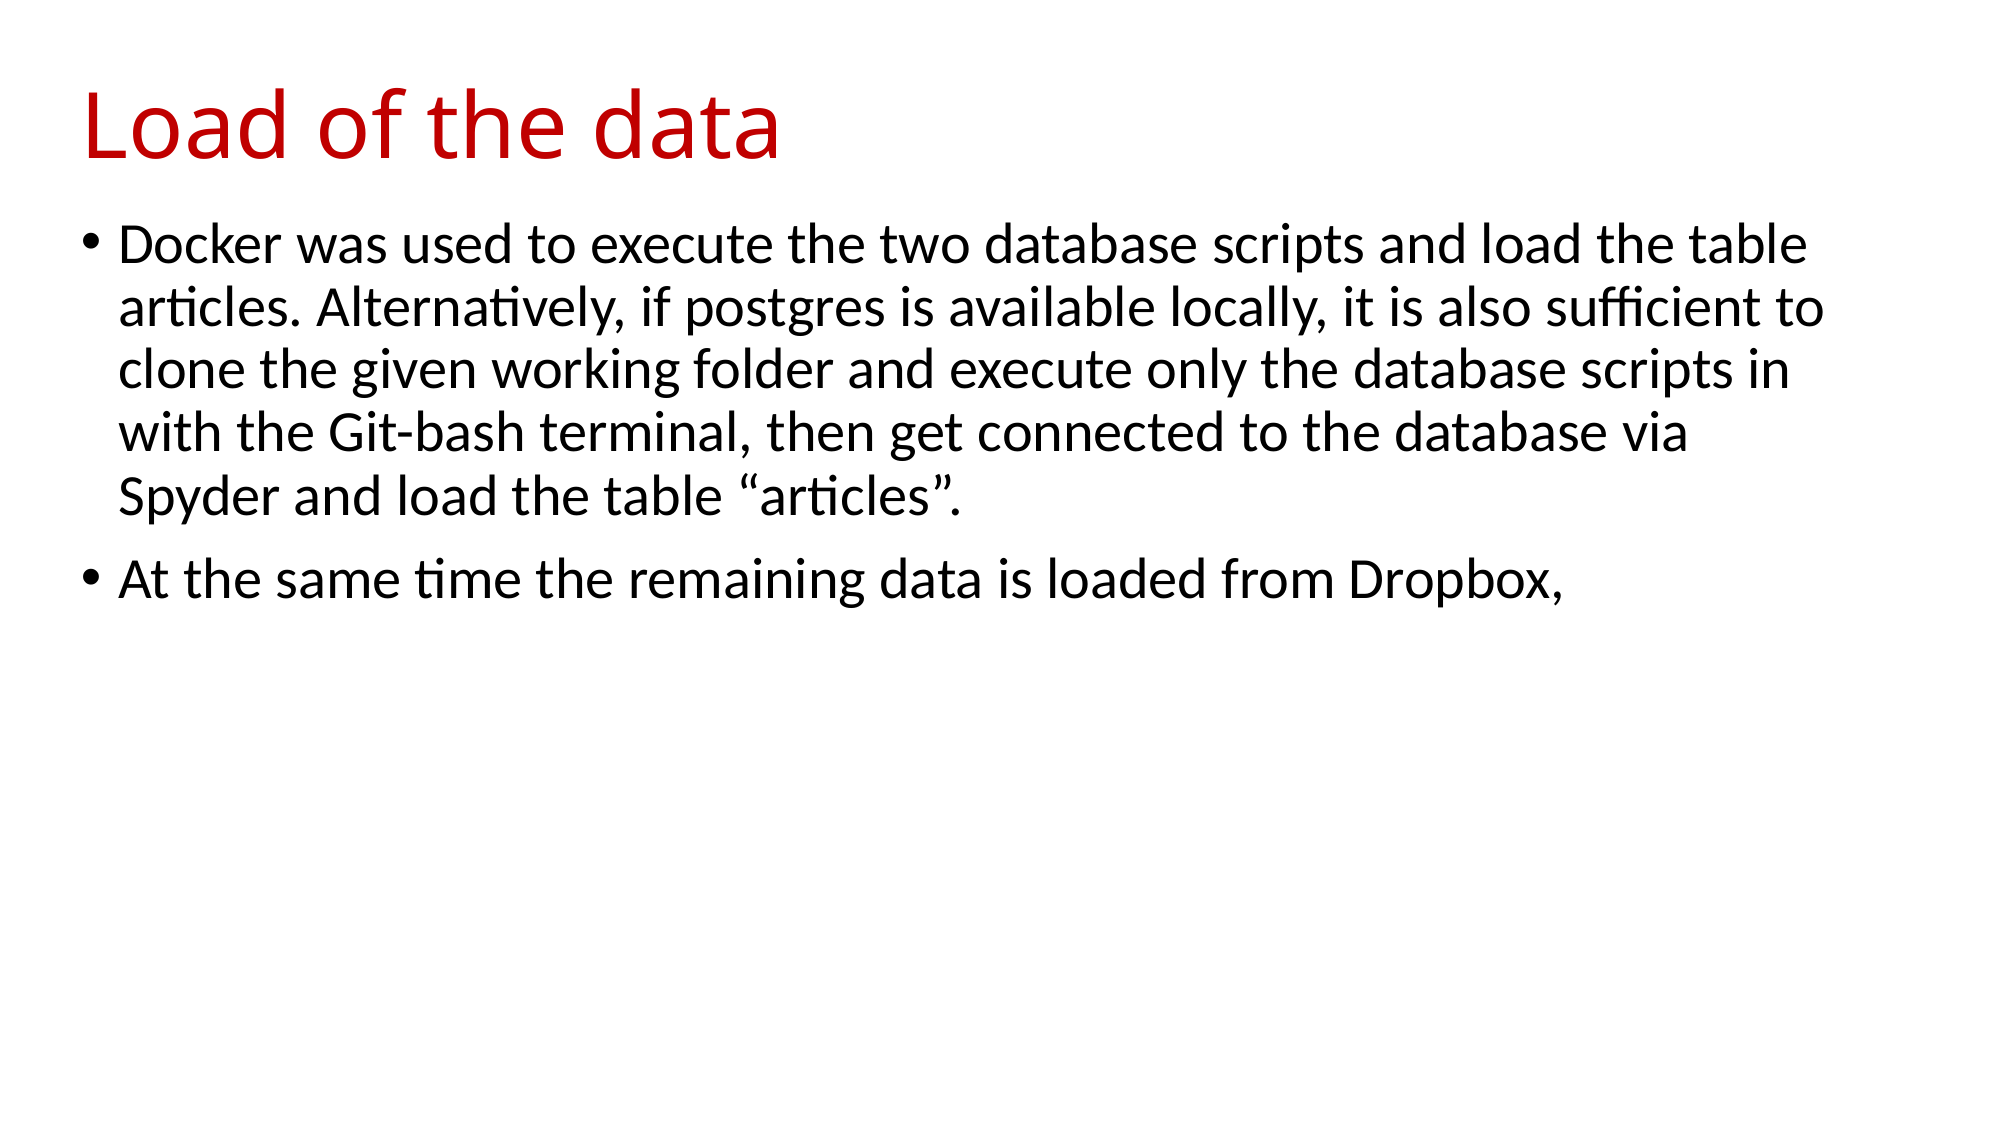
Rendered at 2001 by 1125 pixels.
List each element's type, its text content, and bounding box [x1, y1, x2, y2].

list Docker was used to execute the two database scripts and load the table articles. Alternatively, if postgres is available locally, it is also sufficient to clone the given working folder and execute only the database scripts in with the Git-bash terminal, then get connected to the database via Spyder and load the table “articles”. At the same time the remaining data is loaded from Dropbox, [65, 205, 1863, 1014]
title Load of the data [65, 20, 1791, 205]
